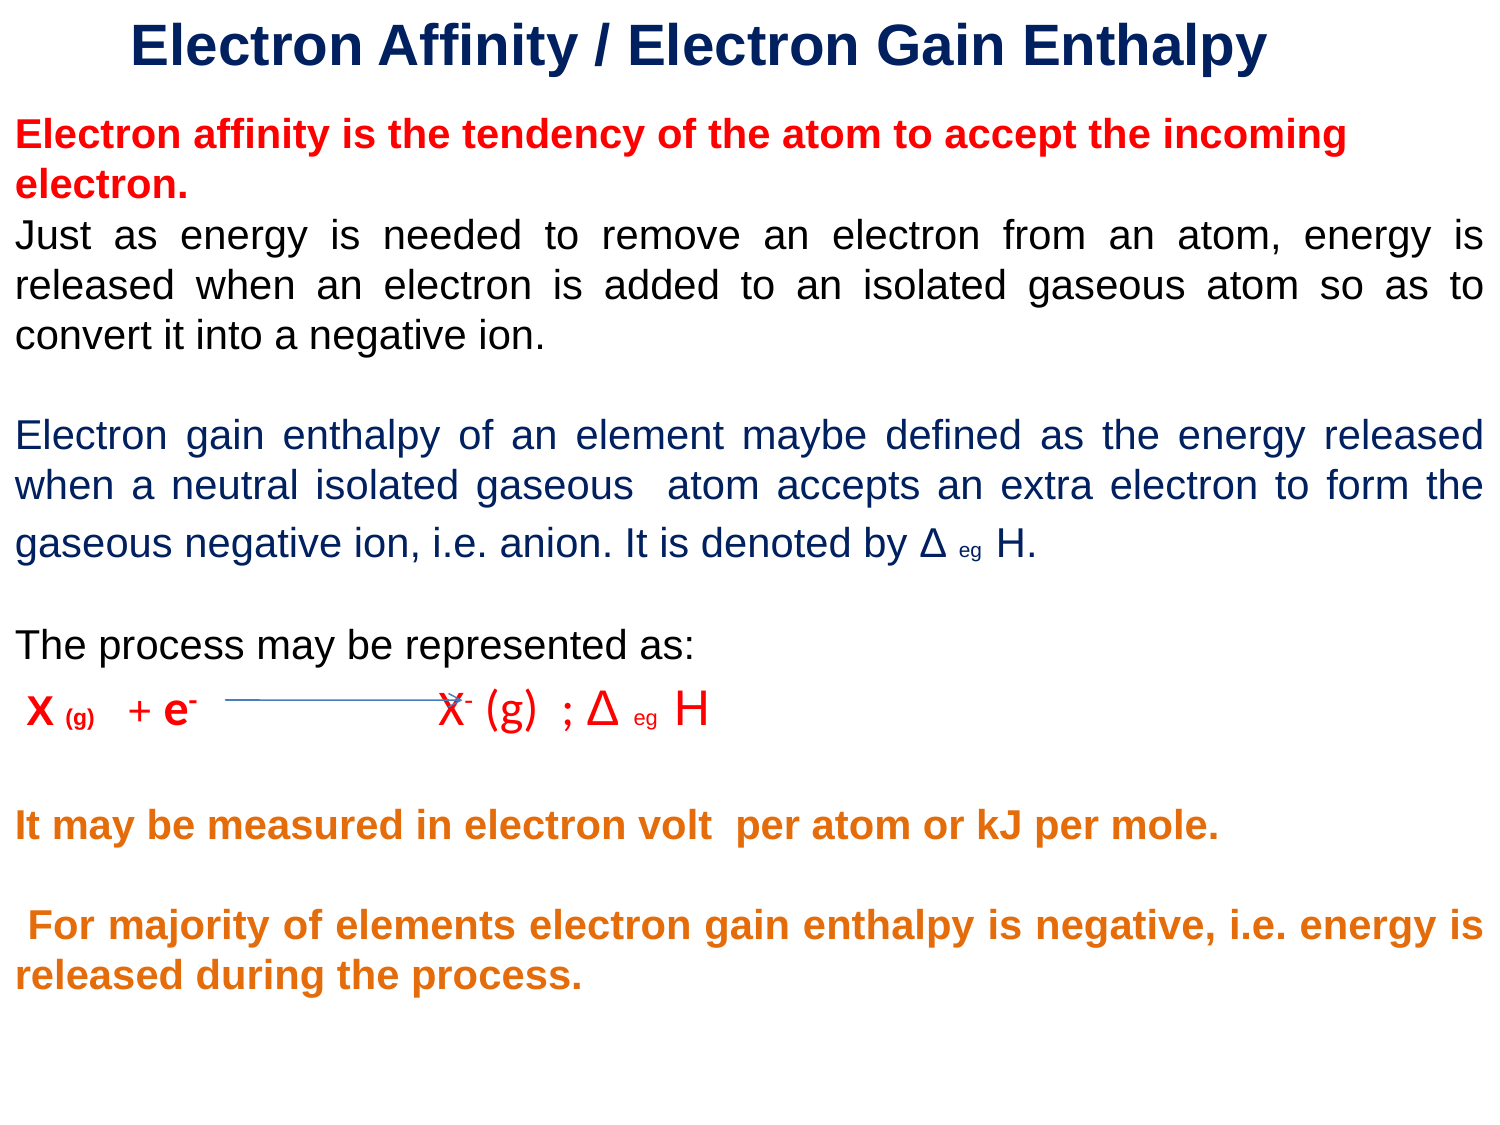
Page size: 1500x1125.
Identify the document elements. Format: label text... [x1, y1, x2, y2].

text_box Just as energy is needed to remove an electron from an atom, energy is released when an electron is added to an isolated gaseous atom so as to convert it into a negative ion. Electron gain enthalpy of an element maybe defined as the energy released when a neutral isolated gaseous atom accepts an extra electron to form the gaseous negative ion, i.e. anion. It is denoted by Δ eg H. The process may be represented as: X (g) + e- X- (g) ; Δ eg H It may be measured in electron volt per atom or kJ per mole. For majority of elements electron gain enthalpy is negative, i.e. energy is released during the process. [0, 215, 1500, 1105]
text_box Electron affinity is the tendency of the atom to accept the incoming electron. [0, 99, 1500, 215]
text_box Electron Affinity / Electron Gain Enthalpy [99, 0, 1388, 85]
